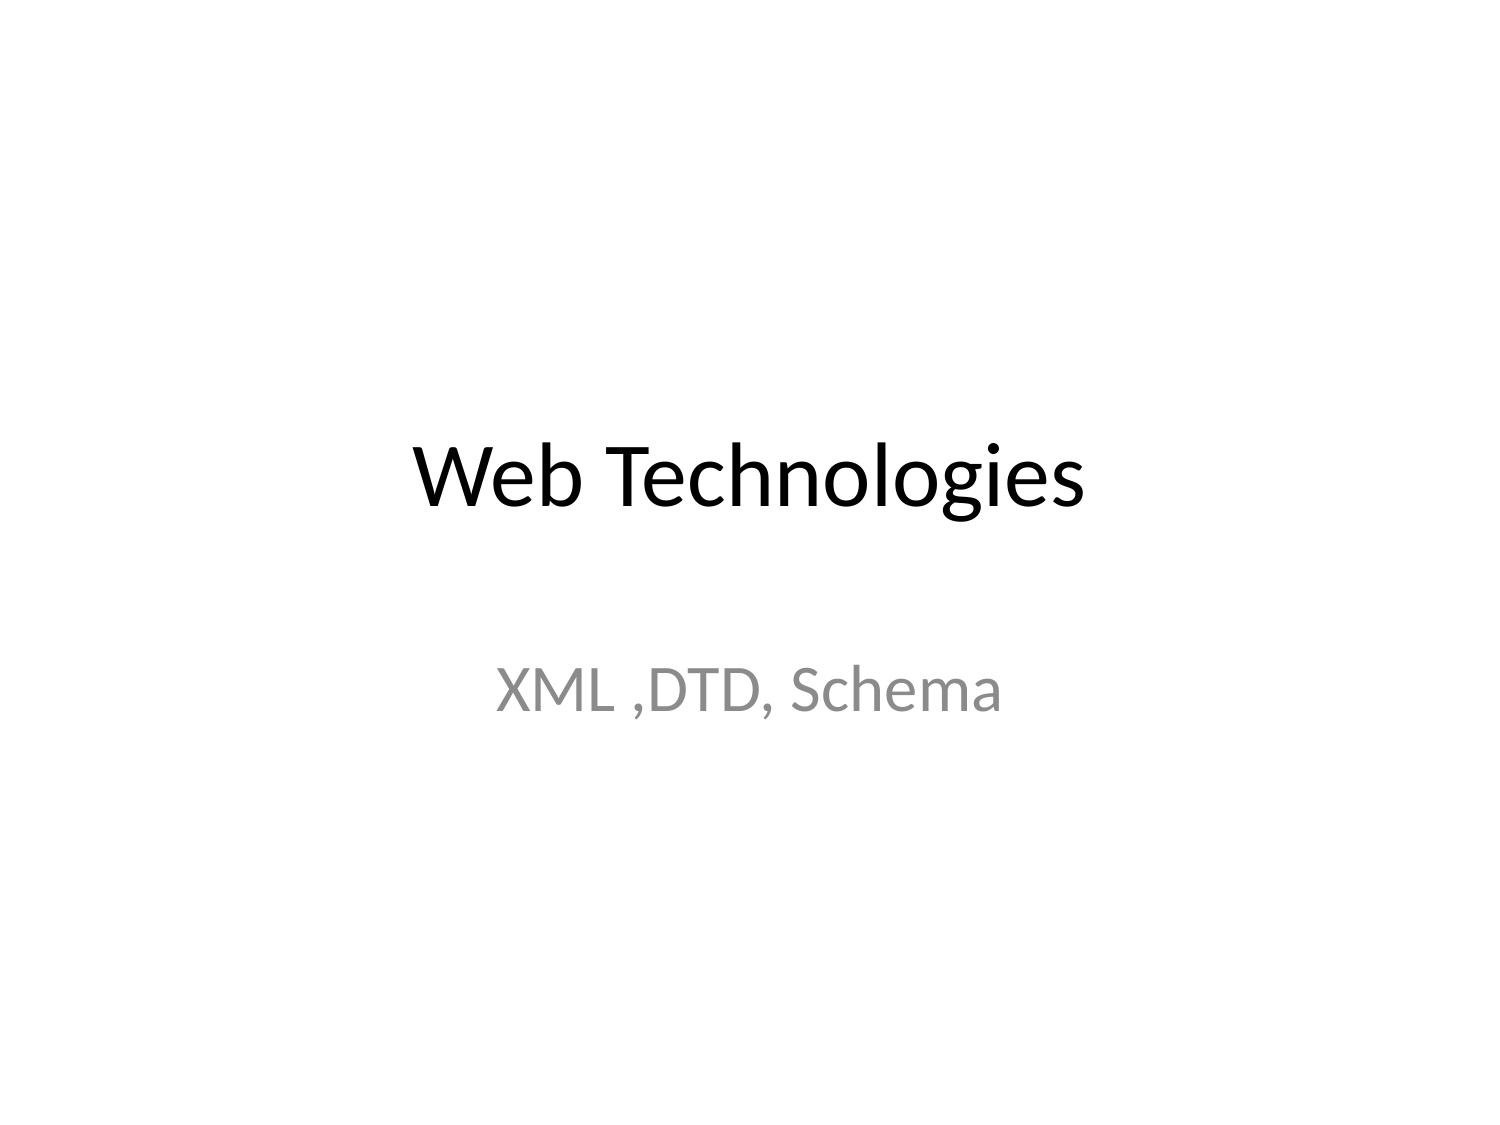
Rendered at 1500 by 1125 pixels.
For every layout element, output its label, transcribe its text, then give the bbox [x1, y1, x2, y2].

subtitle XML ,DTD, Schema [225, 637, 1275, 925]
title Web Technologies [112, 349, 1388, 591]
